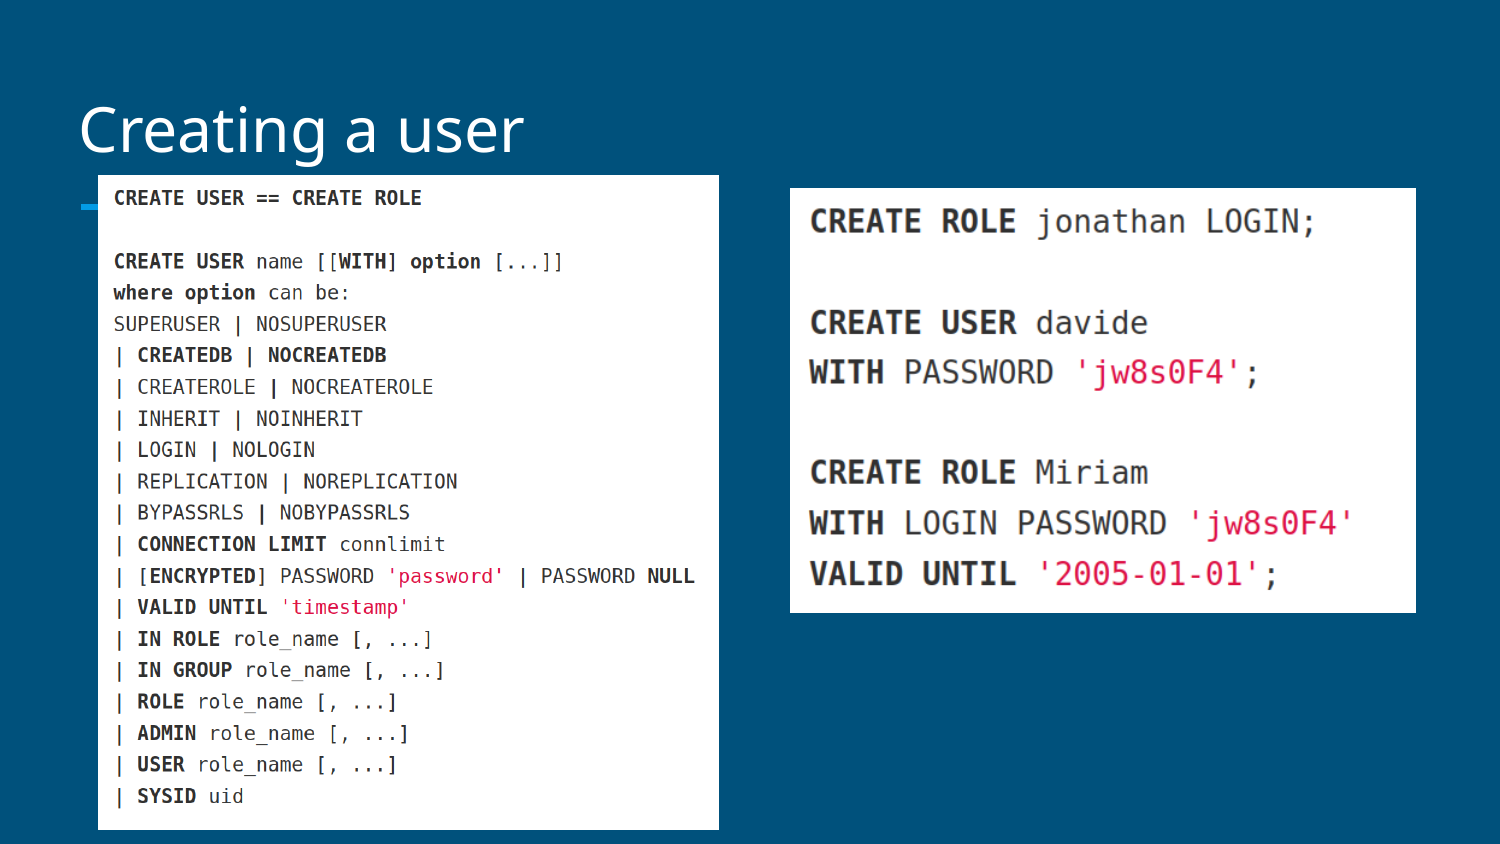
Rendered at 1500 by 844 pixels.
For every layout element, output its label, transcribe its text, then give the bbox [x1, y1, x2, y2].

picture [99, 176, 718, 829]
picture [791, 189, 1415, 612]
title Creating a user [63, 75, 1437, 188]
